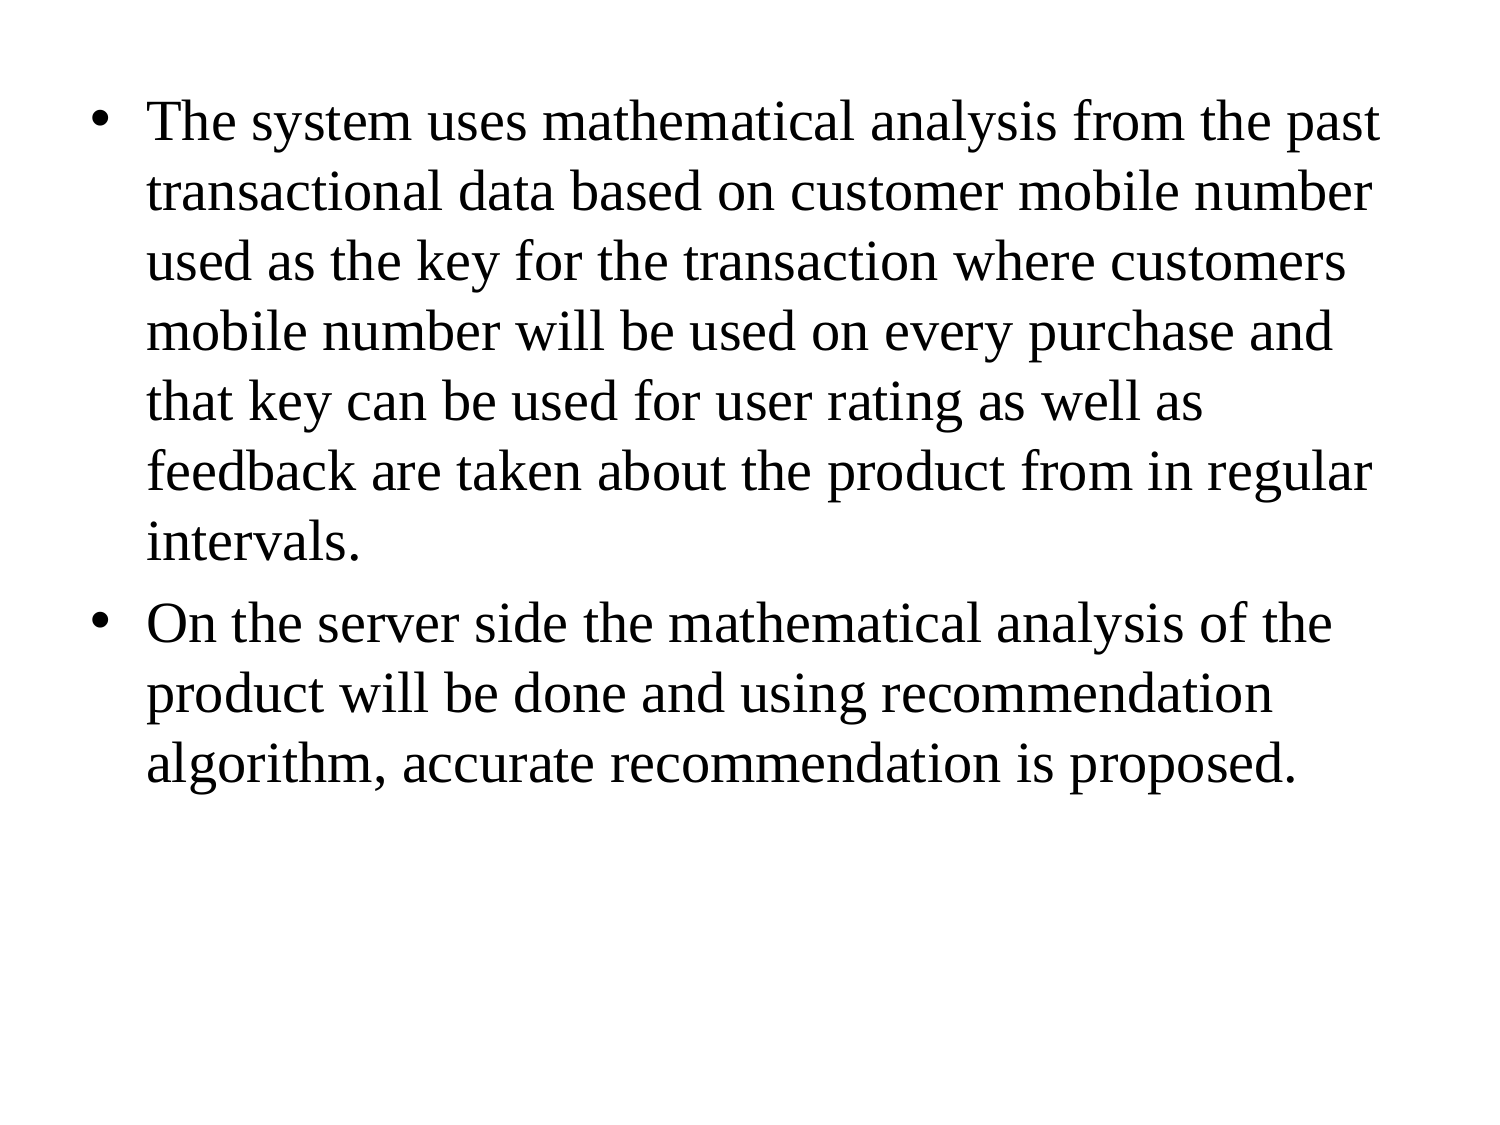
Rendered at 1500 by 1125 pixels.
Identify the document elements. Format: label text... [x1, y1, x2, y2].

list The system uses mathematical analysis from the past transactional data based on customer mobile number used as the key for the transaction where customers mobile number will be used on every purchase and that key can be used for user rating as well as feedback are taken about the product from in regular intervals. On the server side the mathematical analysis of the product will be done and using recommendation algorithm, accurate recommendation is proposed. [75, 75, 1425, 1005]
